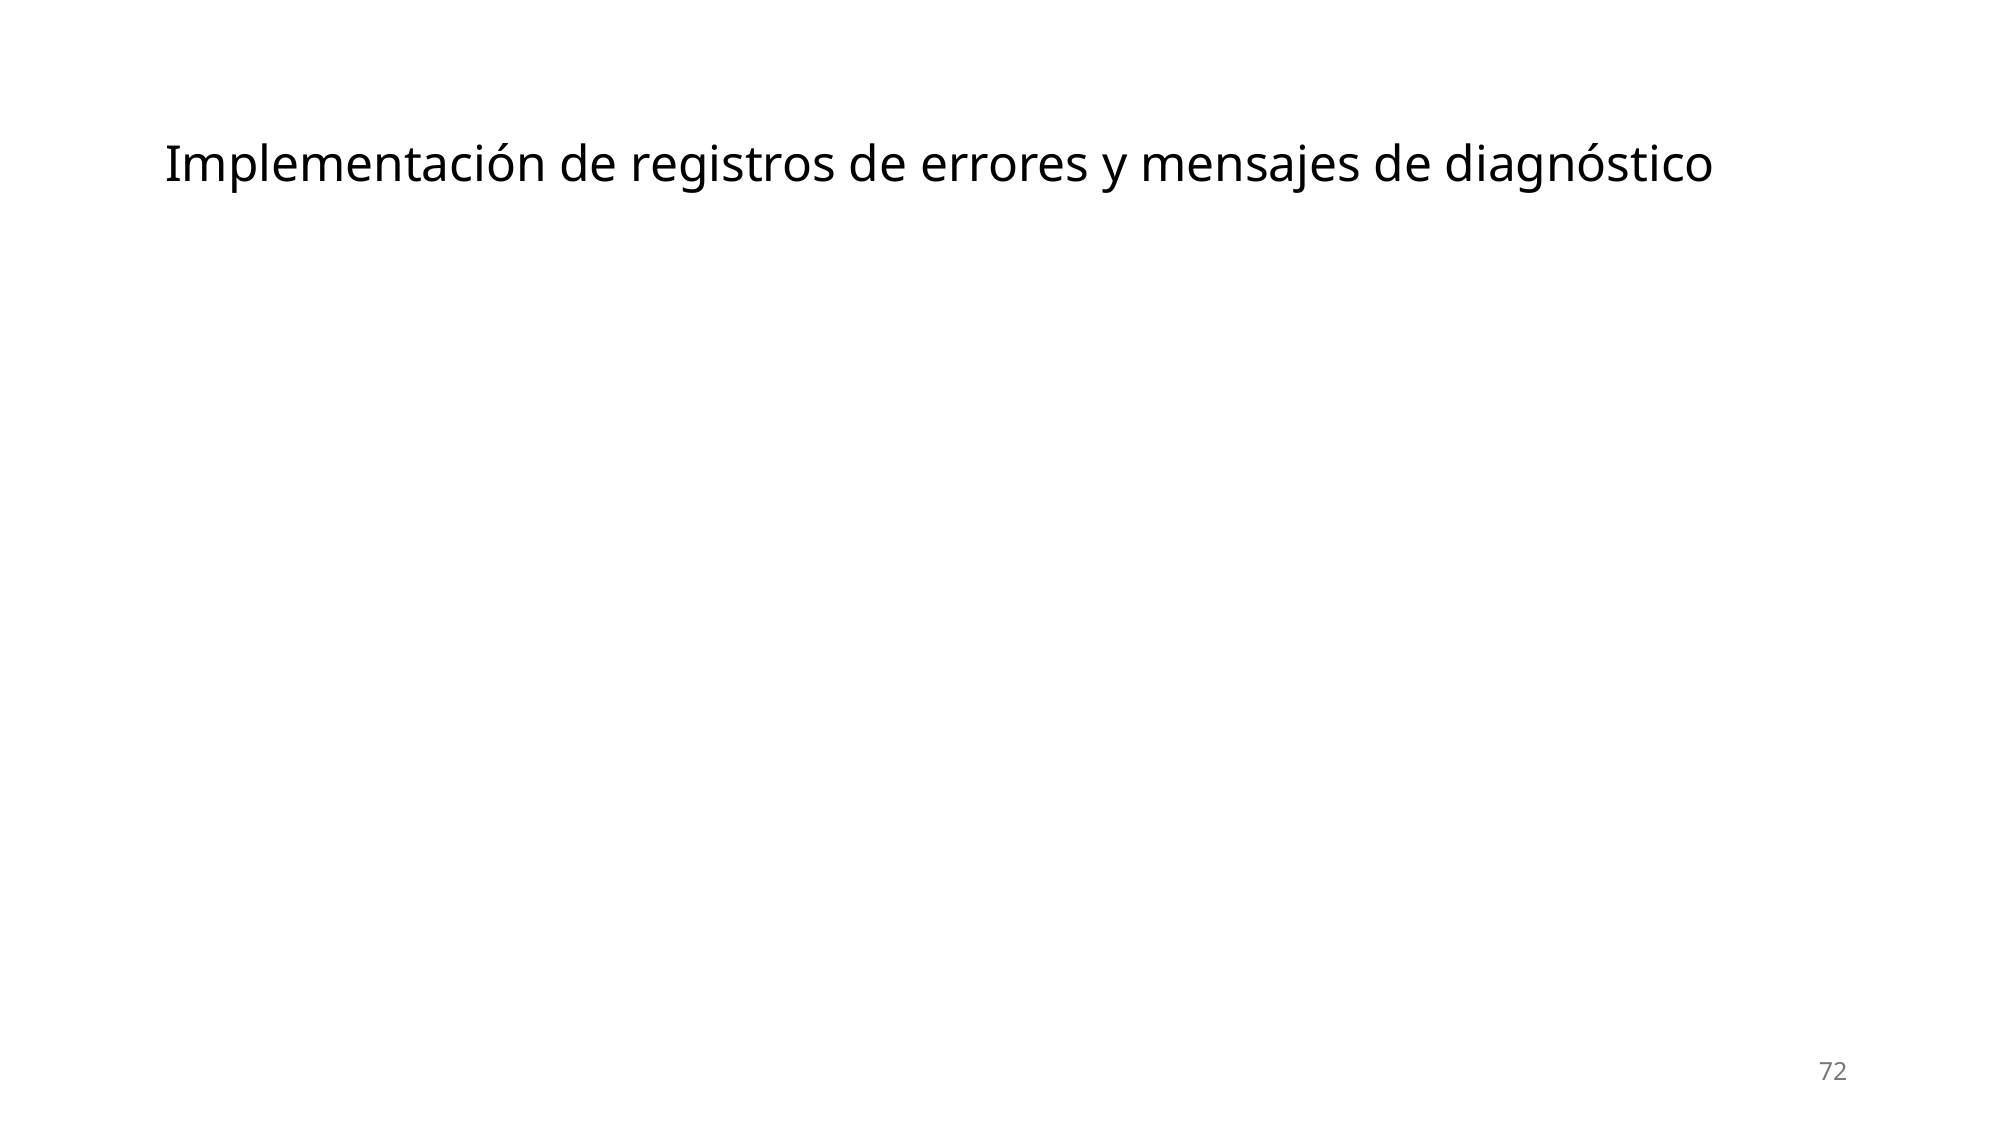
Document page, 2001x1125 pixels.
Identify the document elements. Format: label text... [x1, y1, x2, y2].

slide_number 72 [1412, 1042, 1863, 1103]
title Implementación de registros de errores y mensajes de diagnóstico [137, 59, 1863, 278]
